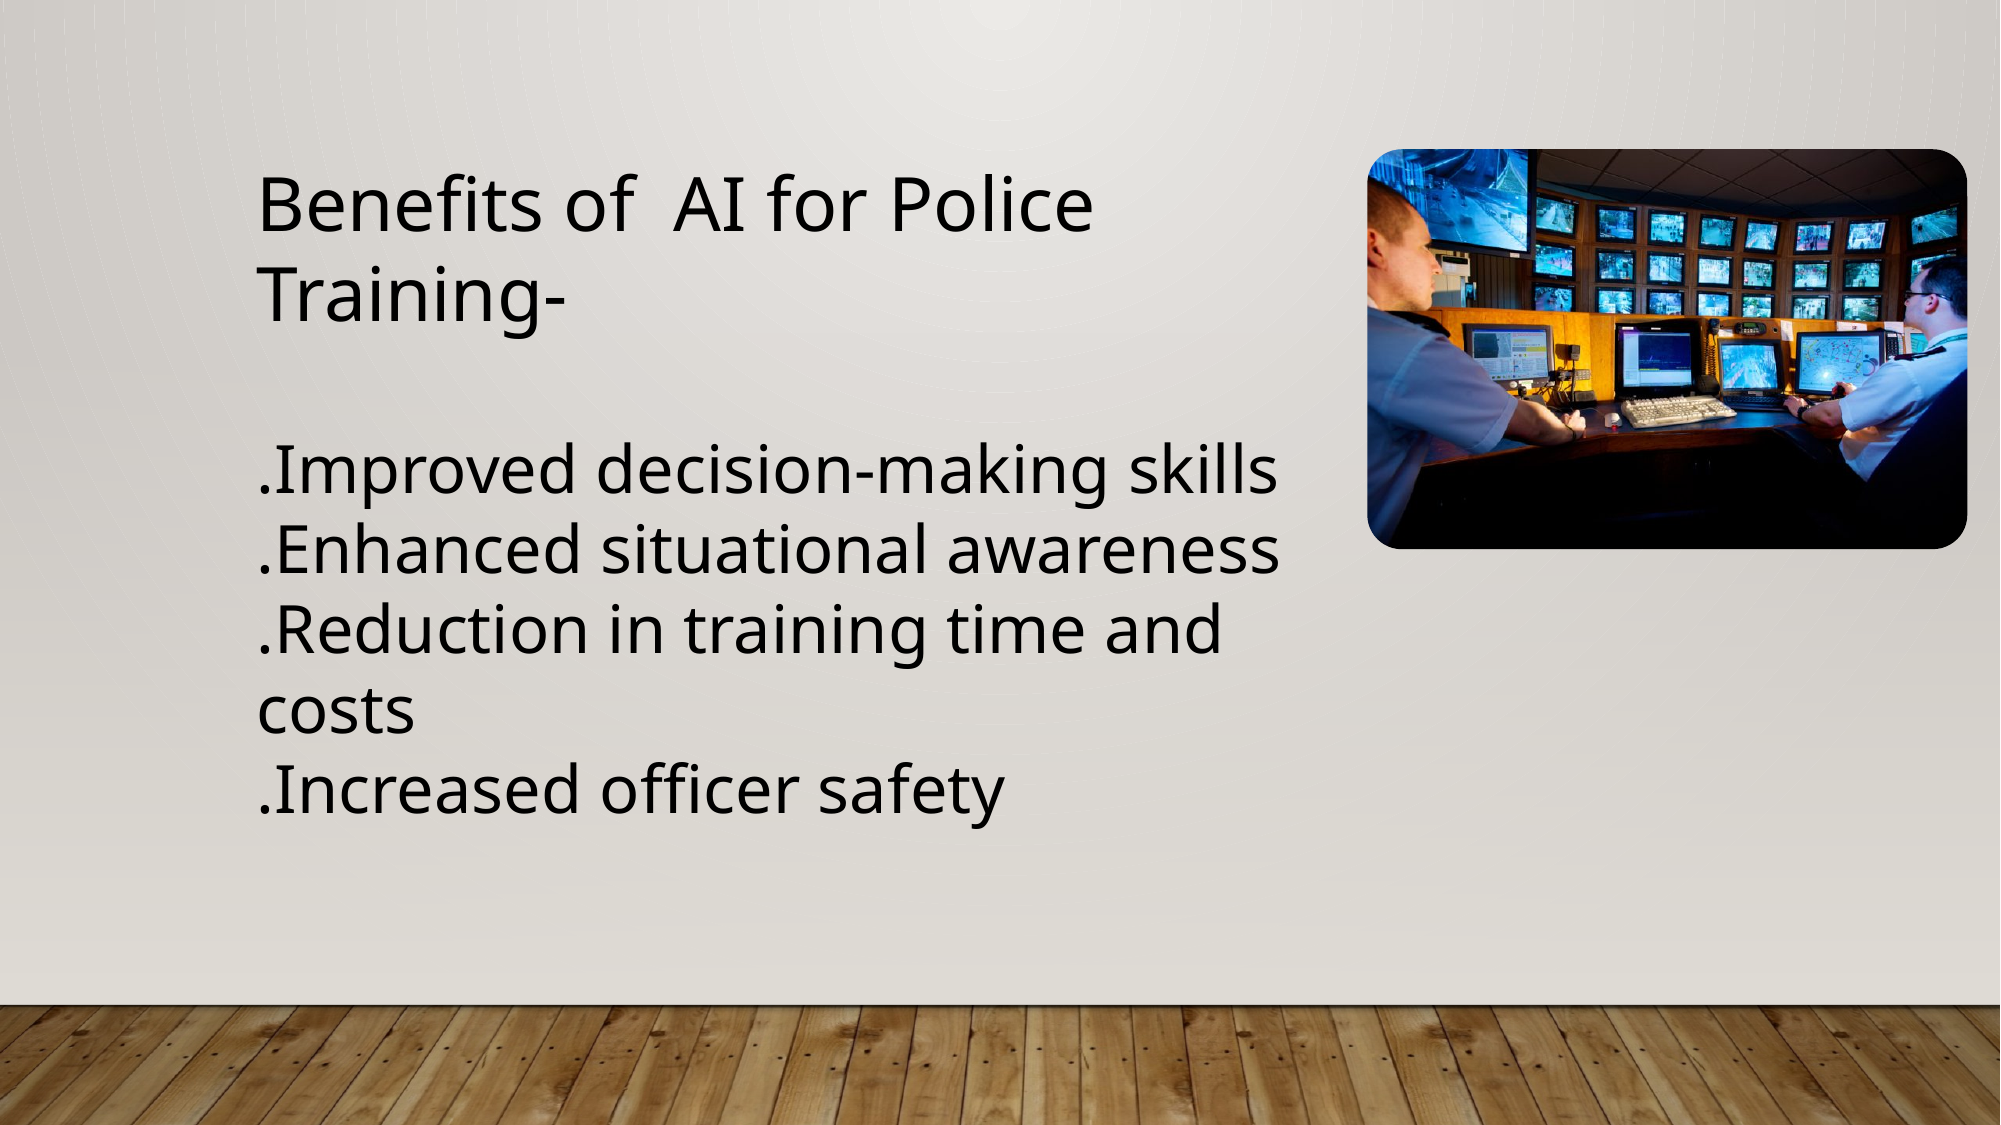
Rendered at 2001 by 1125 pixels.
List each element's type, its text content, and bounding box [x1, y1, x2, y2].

text_box Benefits of AI for Police Training- .Improved decision-making skills .Enhanced situational awareness .Reduction in training time and costs .Increased officer safety [241, 149, 1386, 834]
picture [0, 1005, 2000, 1125]
picture [1367, 148, 1968, 550]
